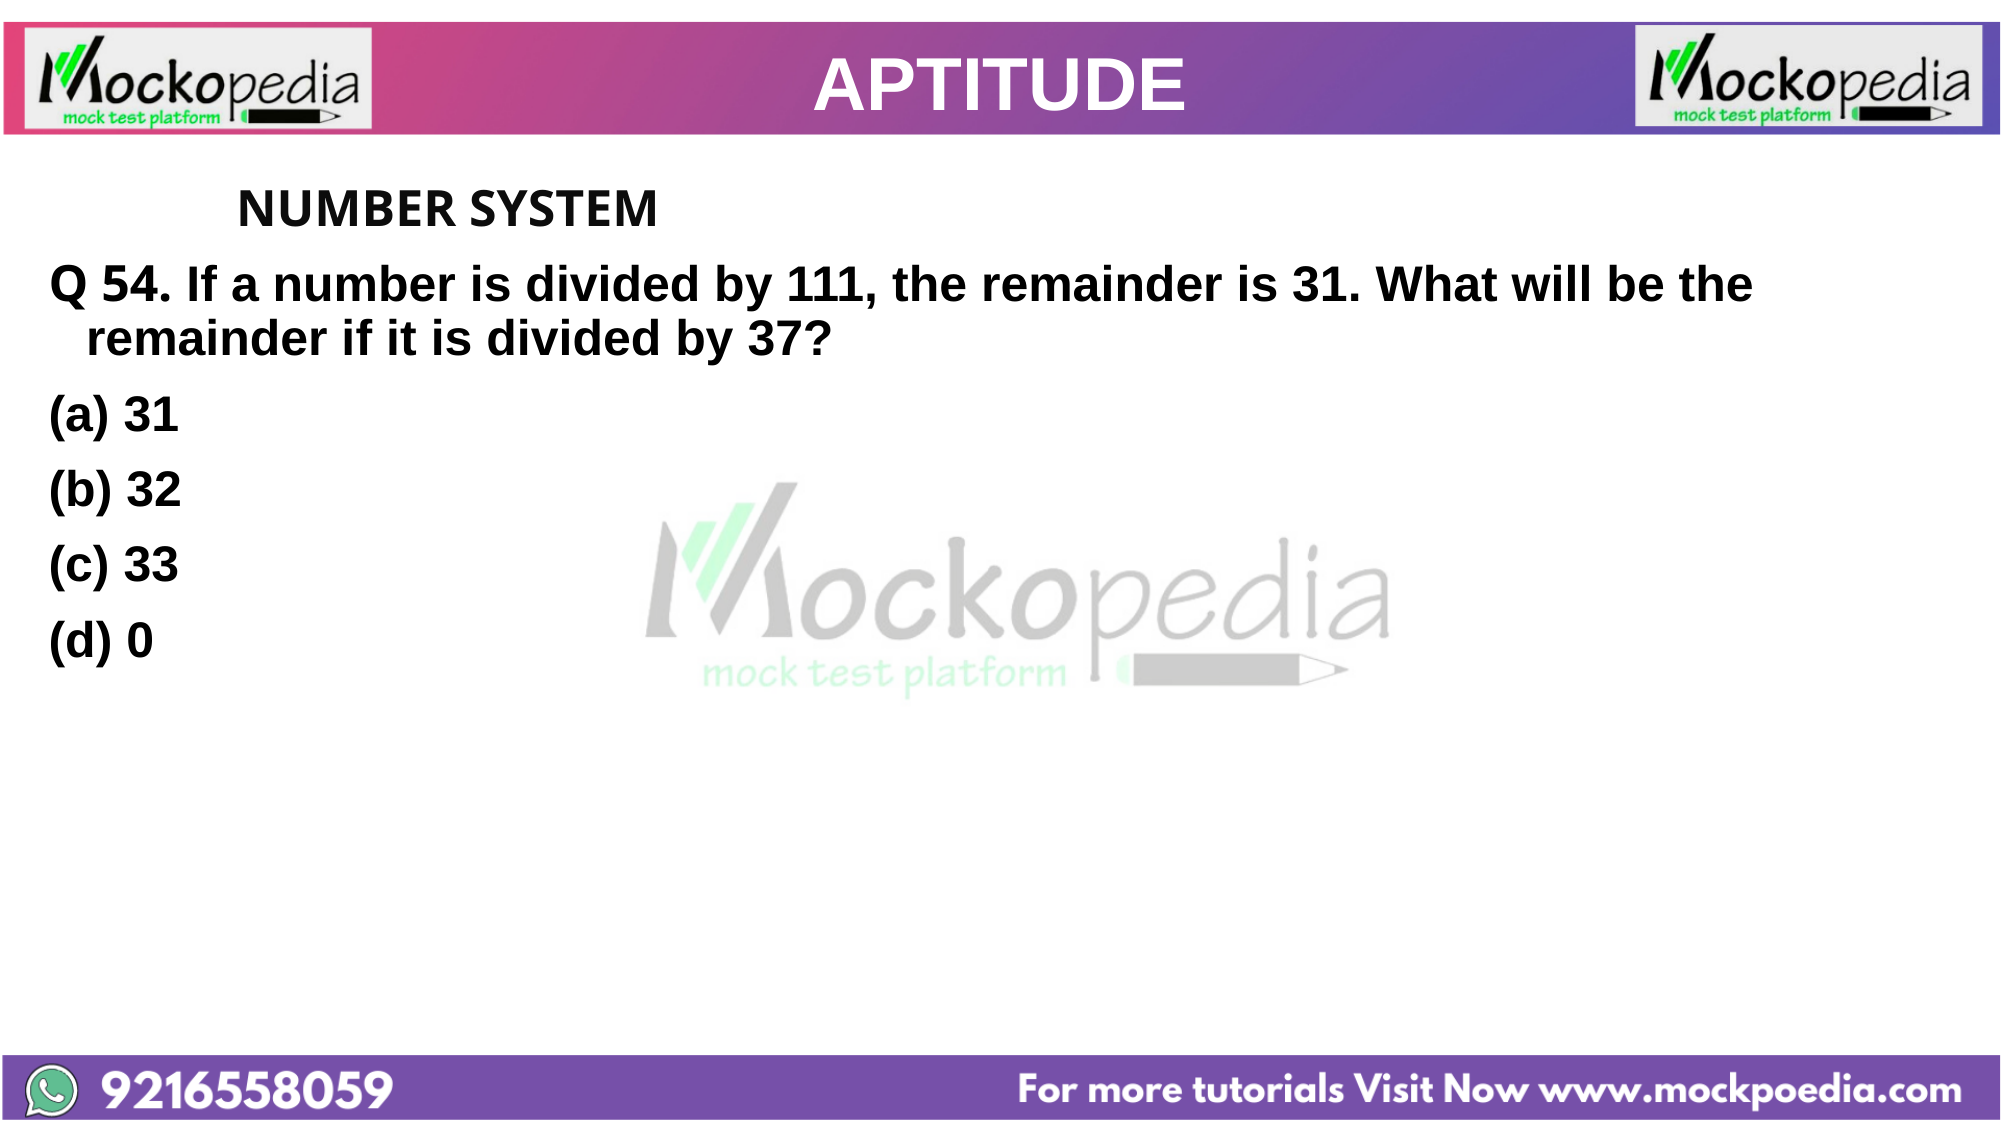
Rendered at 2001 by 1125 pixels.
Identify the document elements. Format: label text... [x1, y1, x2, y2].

text_box NUMBER SYSTEM Q 54. If a number is divided by 111, the remainder is 31. What will be the remainder if it is divided by 37? 31 (b) 32 (c) 33 (d) 0 [33, 175, 1959, 1053]
picture [0, 0, 2001, 1125]
title APTITUDE [41, 31, 1959, 142]
